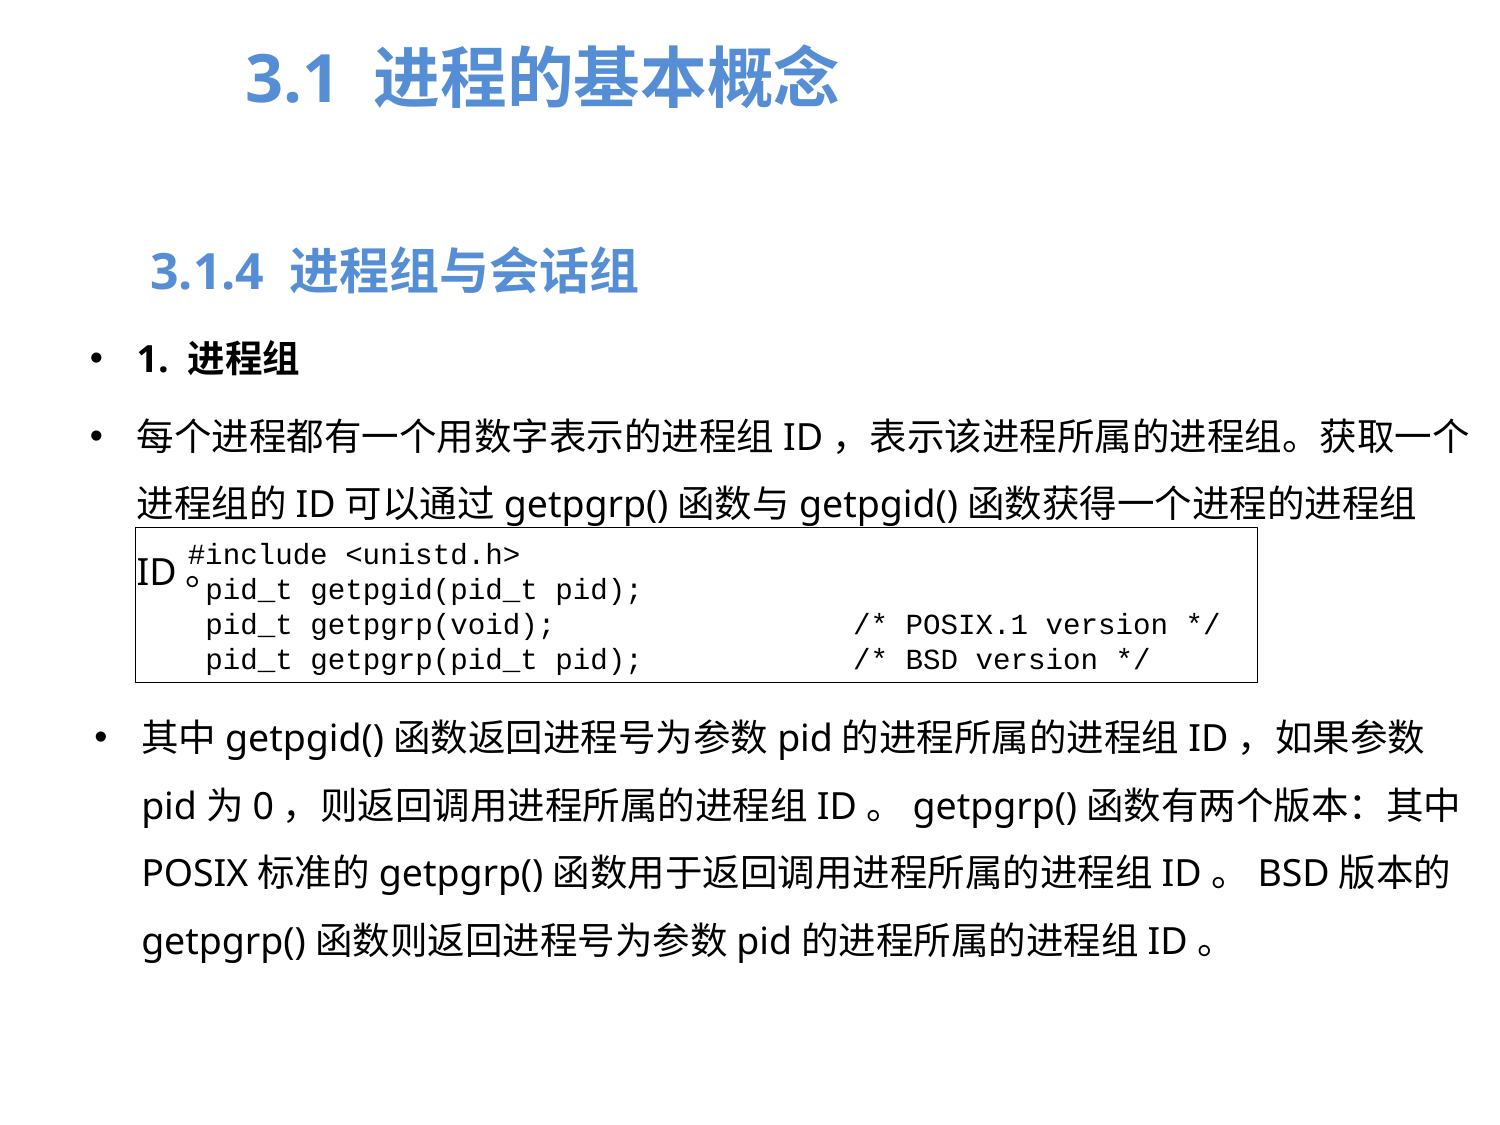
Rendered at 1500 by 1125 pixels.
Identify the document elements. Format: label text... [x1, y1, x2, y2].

text_box 3.1.4 进程组与会话组 [135, 231, 975, 307]
text_box #include <unistd.h> pid_t getpgid(pid_t pid); pid_t getpgrp(void); /* POSIX.1 version */ pid_t getpgrp(pid_t pid); /* BSD version */ [135, 527, 1258, 683]
text_box 其中getpgid()函数返回进程号为参数pid的进程所属的进程组ID，如果参数pid为0，则返回调用进程所属的进程组ID。getpgrp()函数有两个版本：其中POSIX标准的getpgrp()函数用于返回调用进程所属的进程组ID。BSD版本的getpgrp()函数则返回进程号为参数pid的进程所属的进程组ID。 [4, 684, 1500, 970]
text_box 3.1 进程的基本概念 [230, 29, 1069, 122]
text_box 1. 进程组 每个进程都有一个用数字表示的进程组ID，表示该进程所属的进程组。获取一个进程组的ID可以通过getpgrp()函数与getpgid()函数获得一个进程的进程组ID。 [0, 304, 1496, 601]
